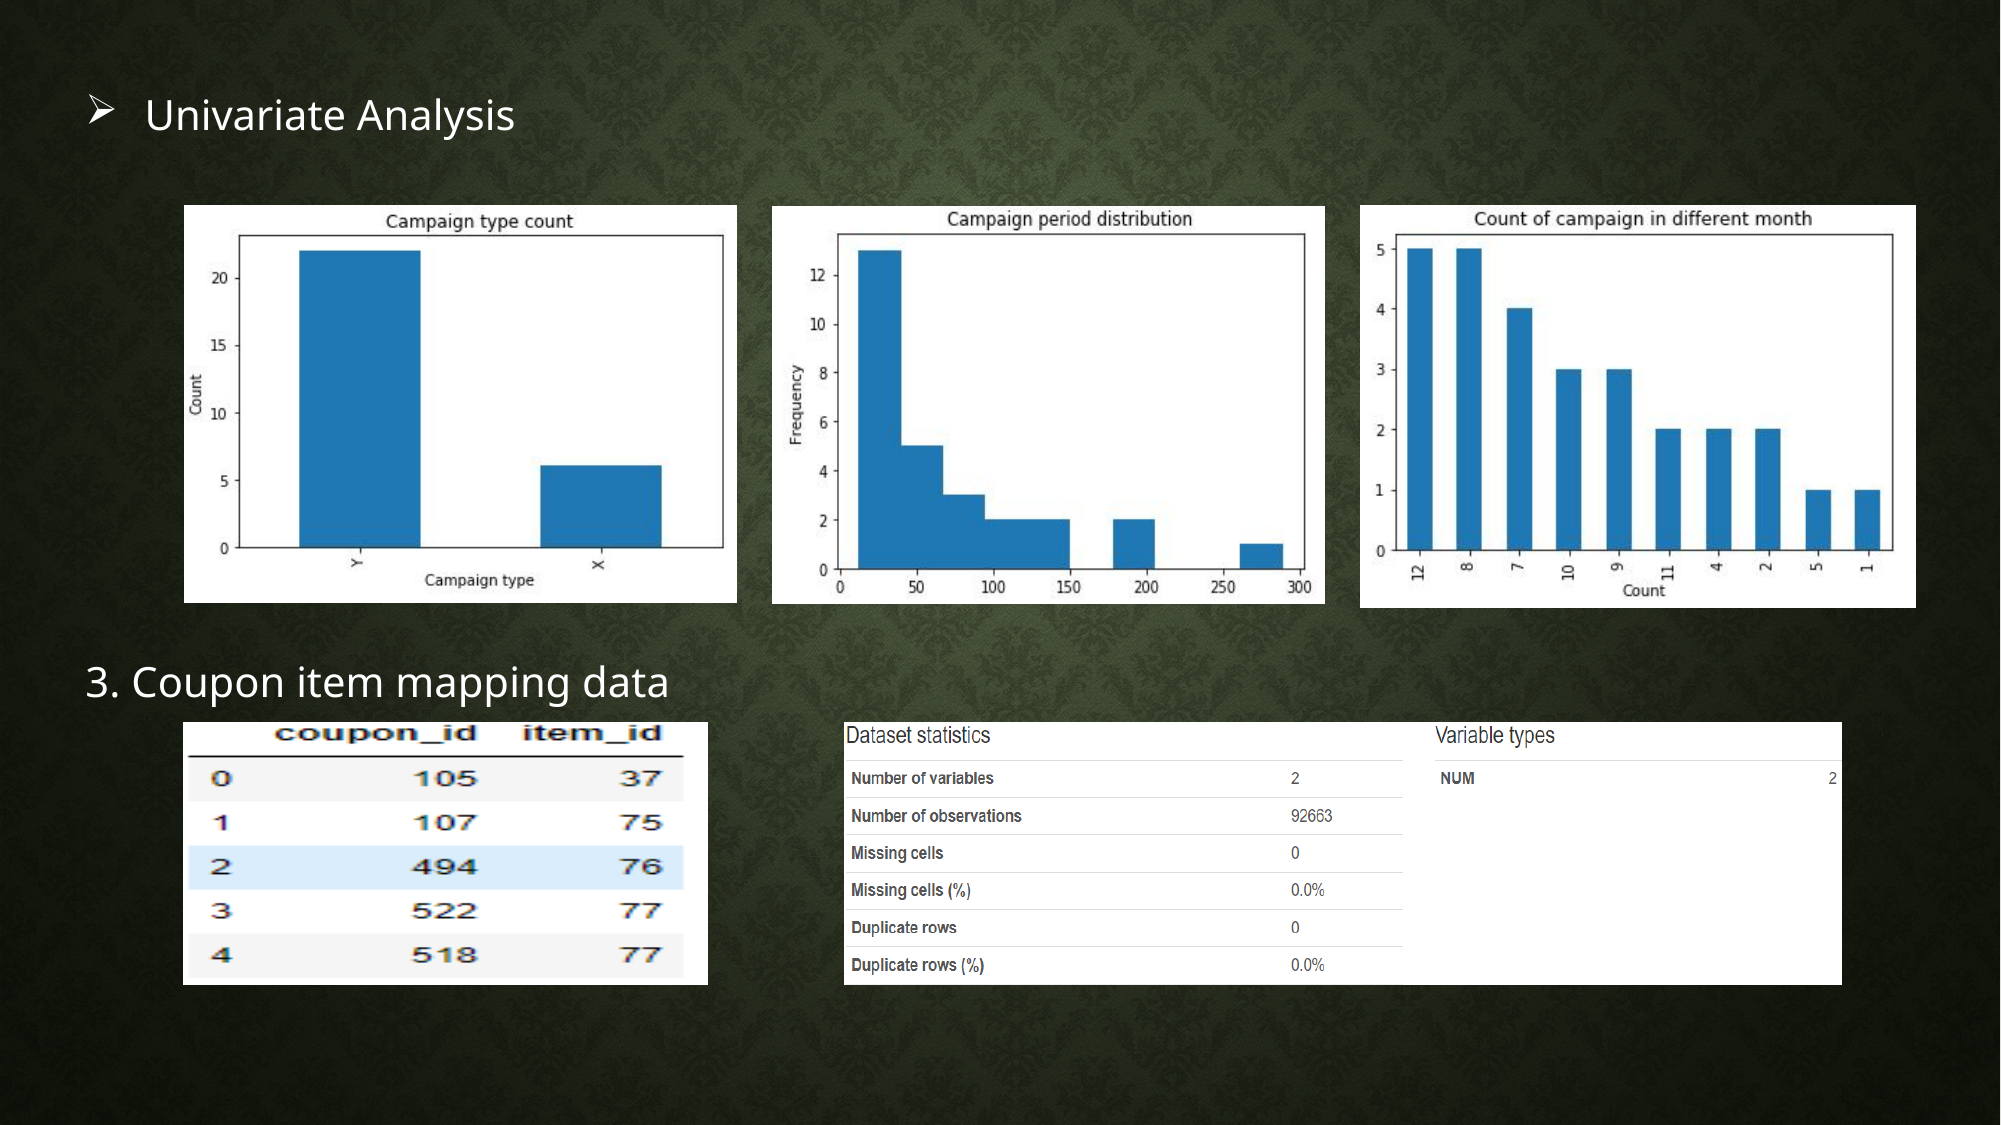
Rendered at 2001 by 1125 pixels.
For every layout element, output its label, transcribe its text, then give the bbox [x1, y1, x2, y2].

list Univariate Analysis 3. Coupon item mapping data [70, 71, 1930, 1054]
picture [844, 722, 1842, 986]
picture [771, 206, 1326, 605]
picture [184, 205, 738, 604]
picture [182, 722, 708, 986]
picture [1359, 205, 1916, 609]
